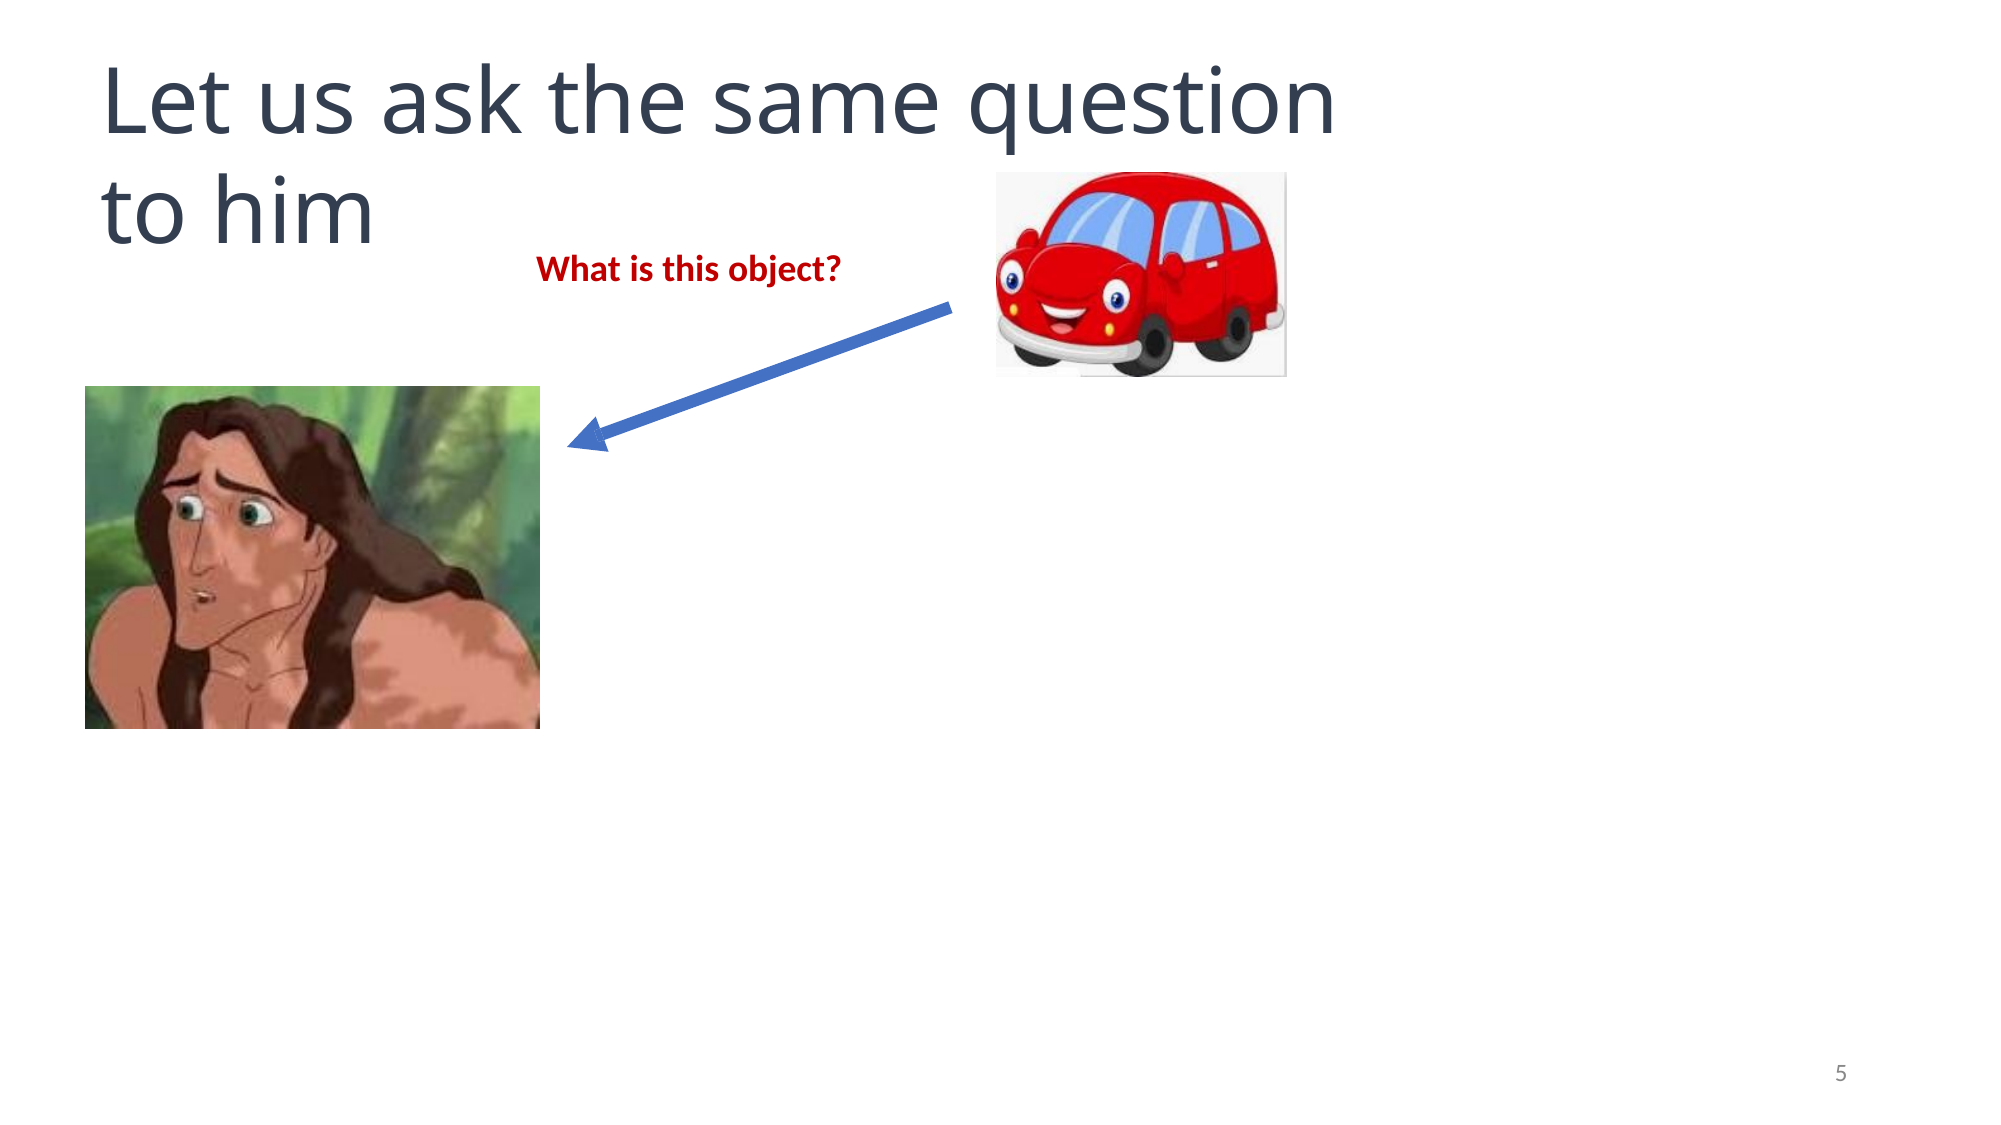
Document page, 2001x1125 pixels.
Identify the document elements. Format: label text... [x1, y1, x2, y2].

picture [85, 386, 540, 729]
text_box 5 [1828, 1060, 1854, 1087]
text_box Let us ask the same question to him [98, 39, 1398, 262]
text_box What is this object? [534, 241, 846, 289]
text_box [566, 301, 953, 452]
picture [996, 172, 1287, 377]
